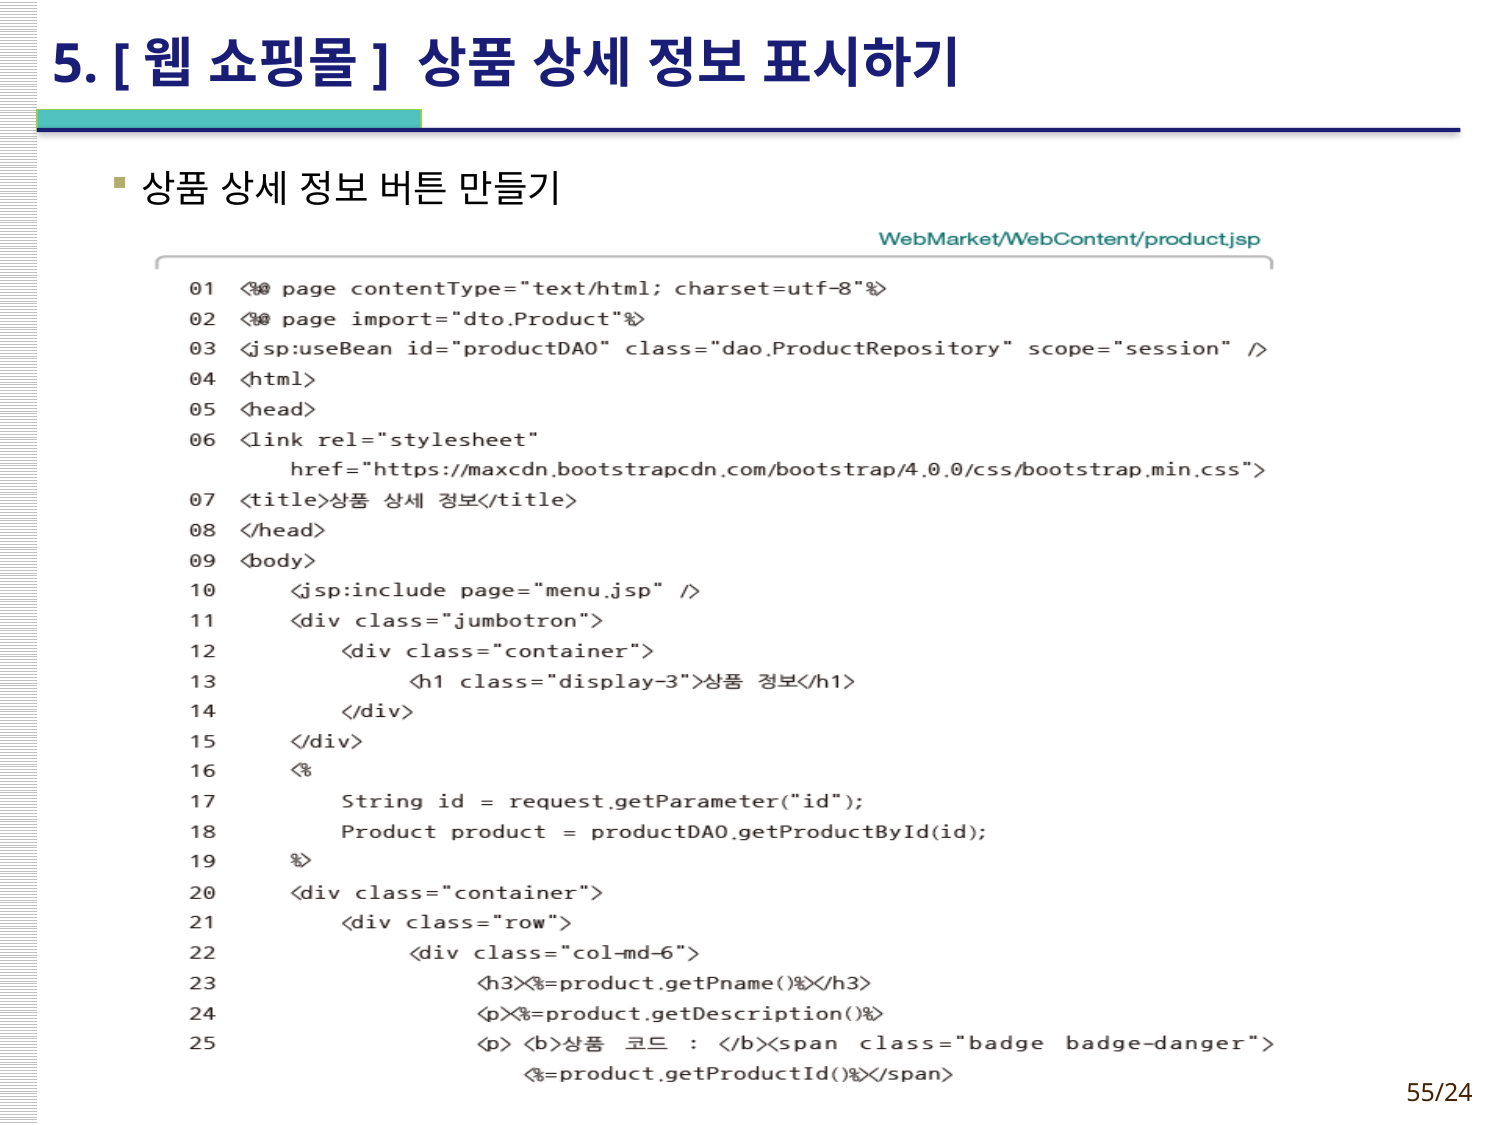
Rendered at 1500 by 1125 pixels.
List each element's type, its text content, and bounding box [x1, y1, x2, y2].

picture [147, 219, 1286, 1091]
title 5. [웹 쇼핑몰] 상품 상세 정보 표시하기 [37, 13, 1278, 109]
list 상품 상세 정보 버튼 만들기 [37, 152, 1463, 1091]
